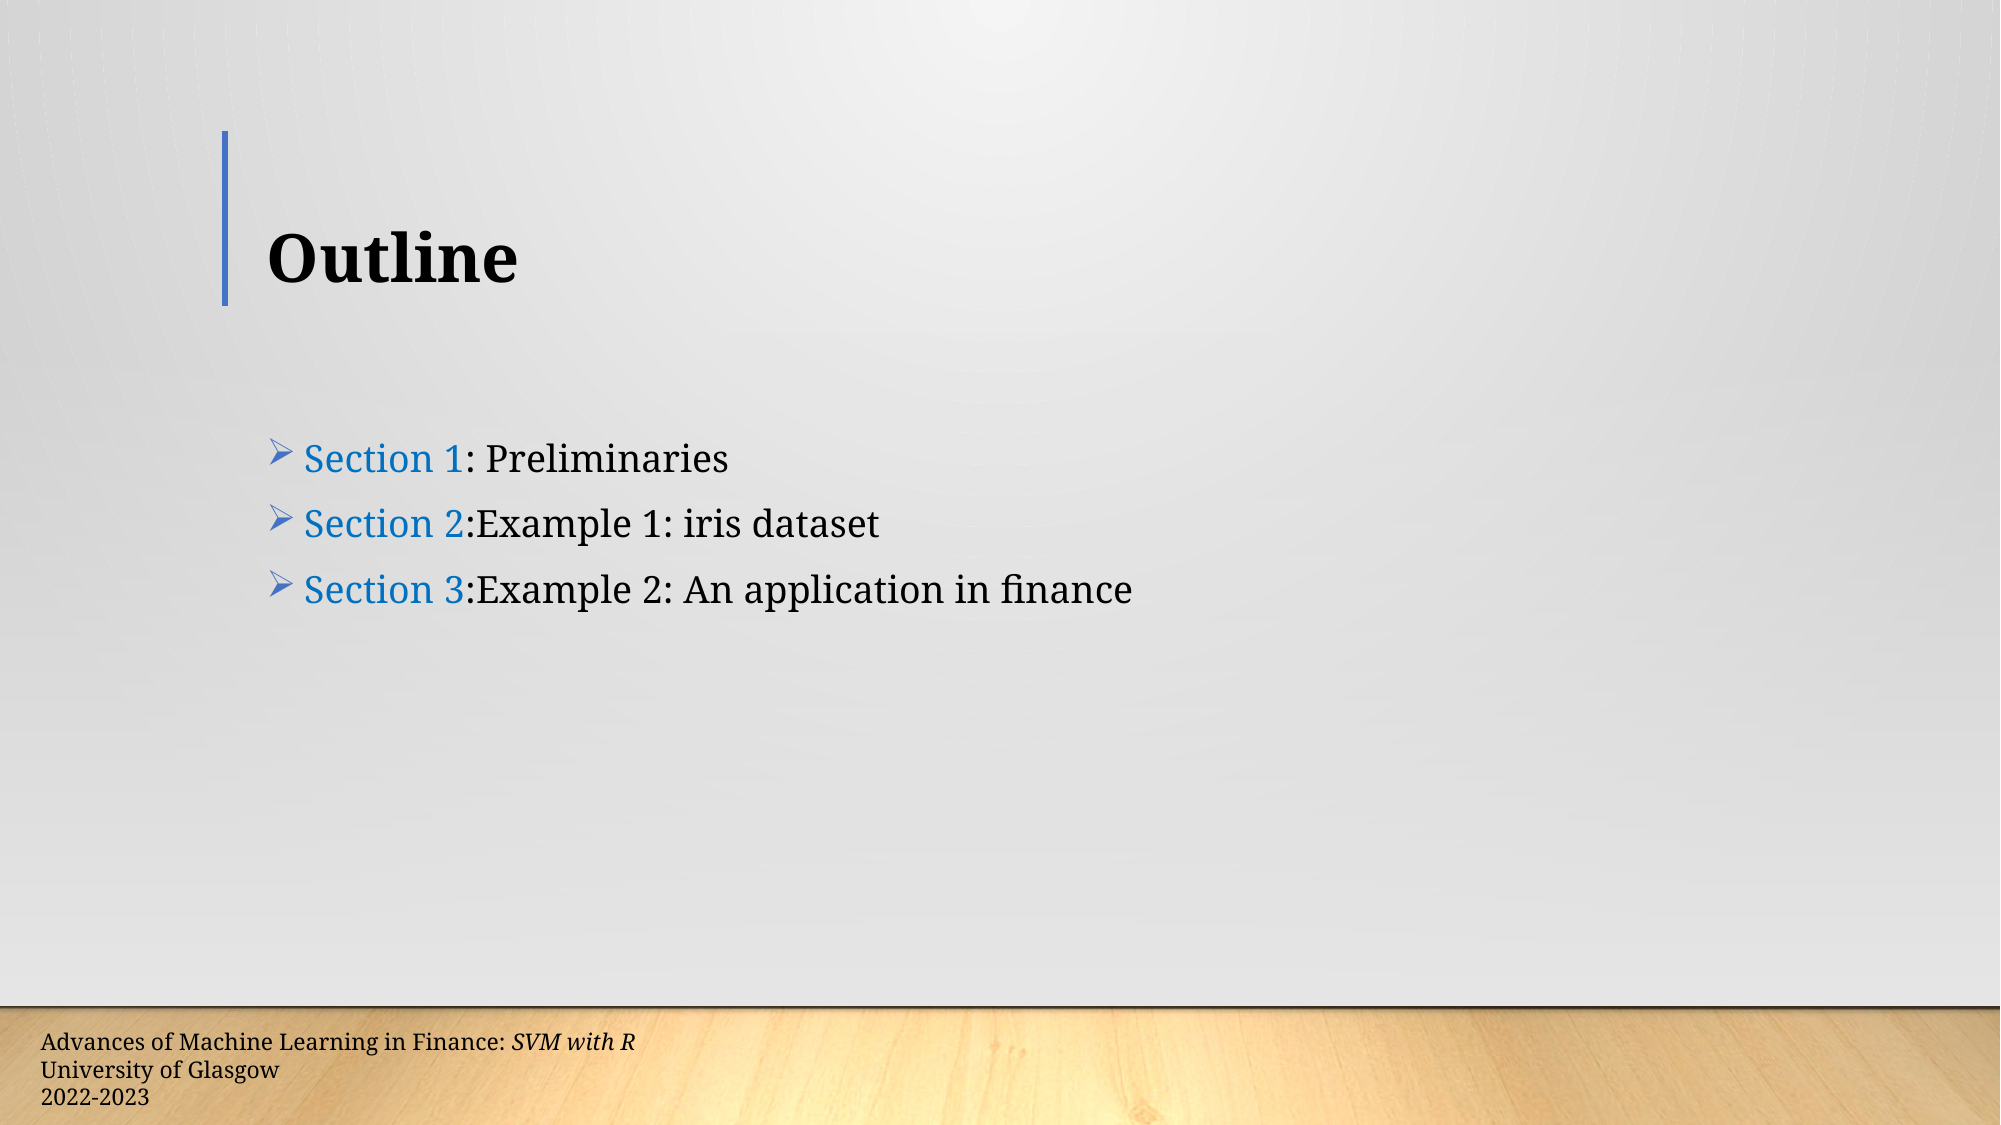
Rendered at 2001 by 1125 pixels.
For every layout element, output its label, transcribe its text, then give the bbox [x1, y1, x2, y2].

title Outline [251, 131, 1814, 305]
text_box Advances of Machine Learning in Finance: SVM with R University of Glasgow 2022-2023 [25, 1020, 882, 1118]
list Section 1: Preliminaries Section 2:Example 1: iris dataset Section 3:Example 2: An application in finance [251, 427, 1814, 698]
picture [0, 1006, 2000, 1125]
